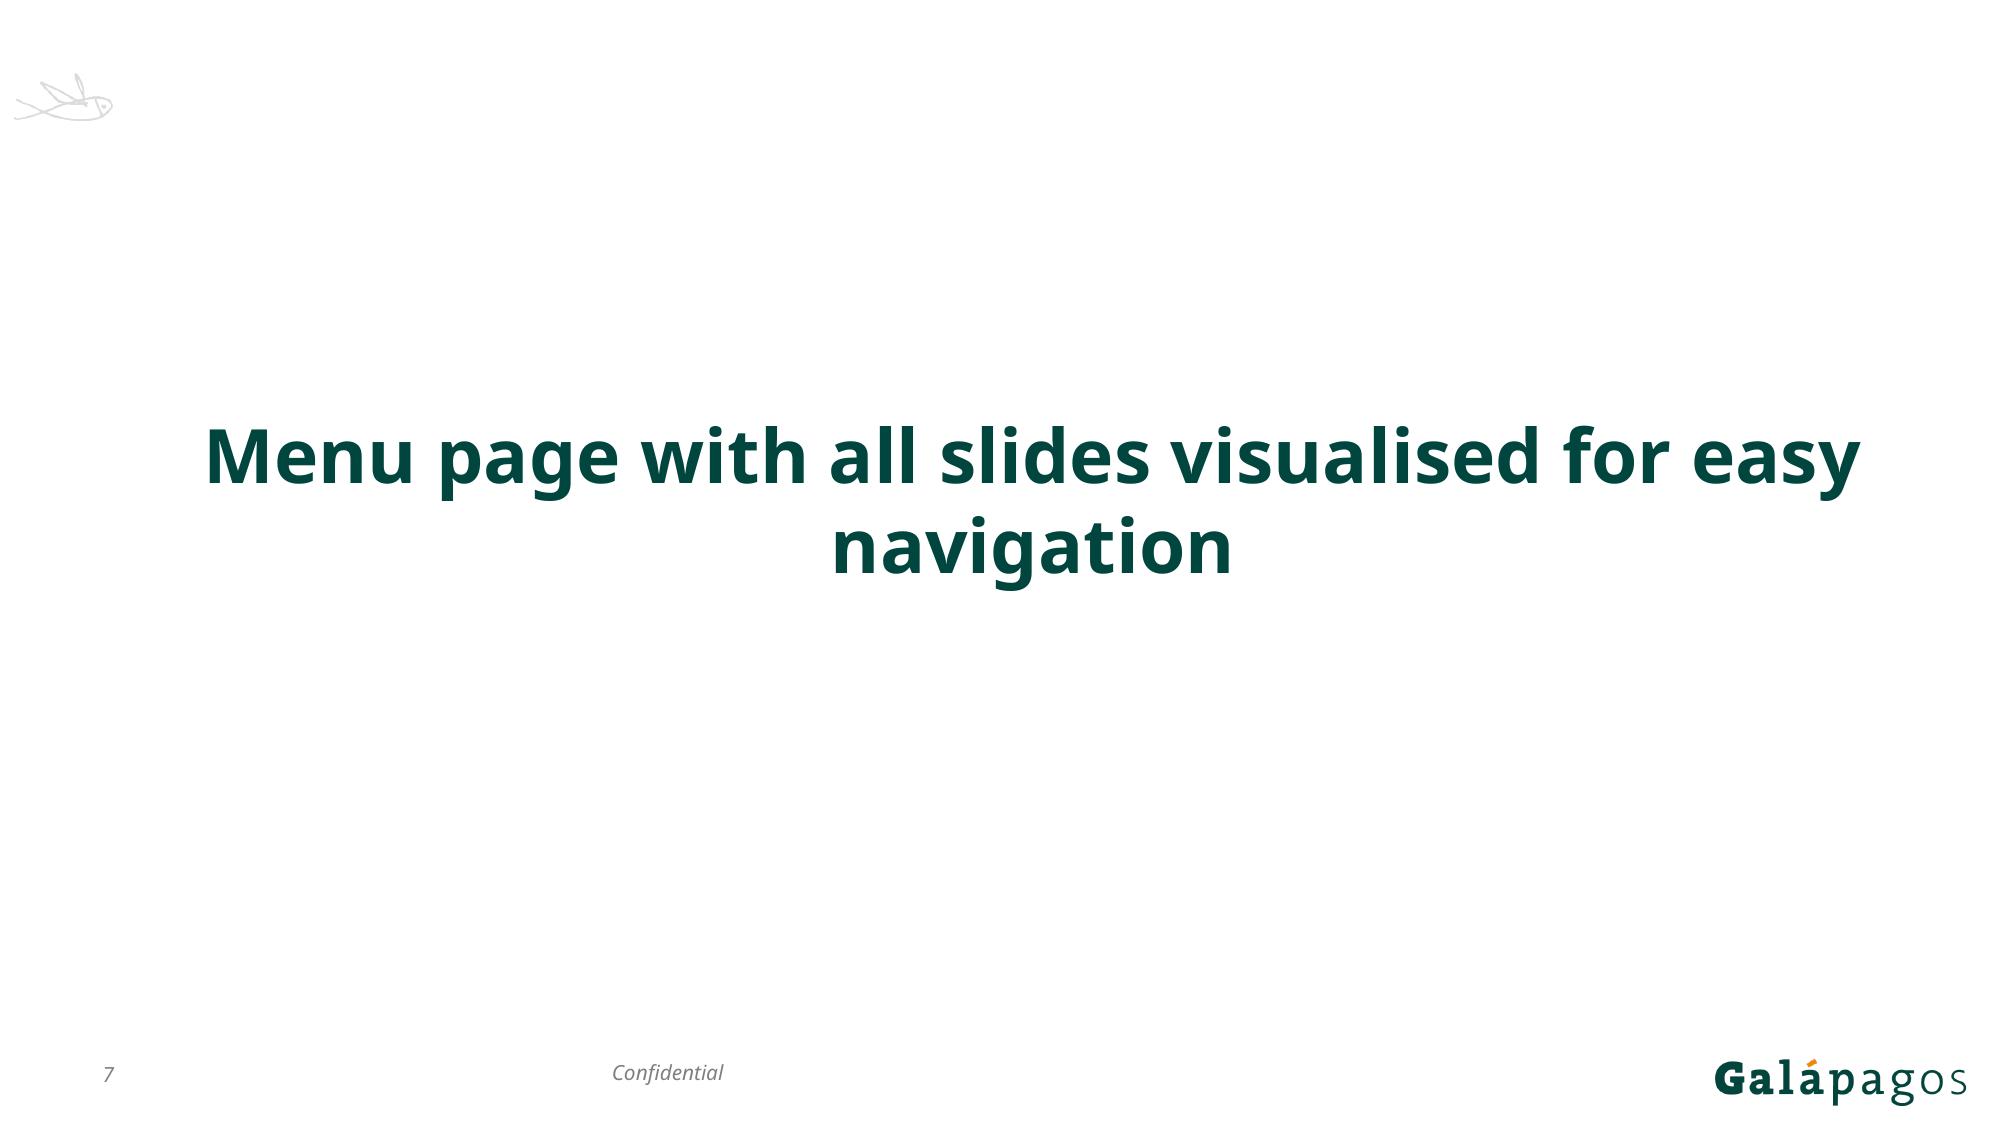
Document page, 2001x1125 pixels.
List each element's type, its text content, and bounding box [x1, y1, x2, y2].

title Menu page with all slides visualised for easy navigation [145, 404, 1920, 619]
picture [1714, 1057, 1967, 1107]
picture [14, 73, 113, 121]
